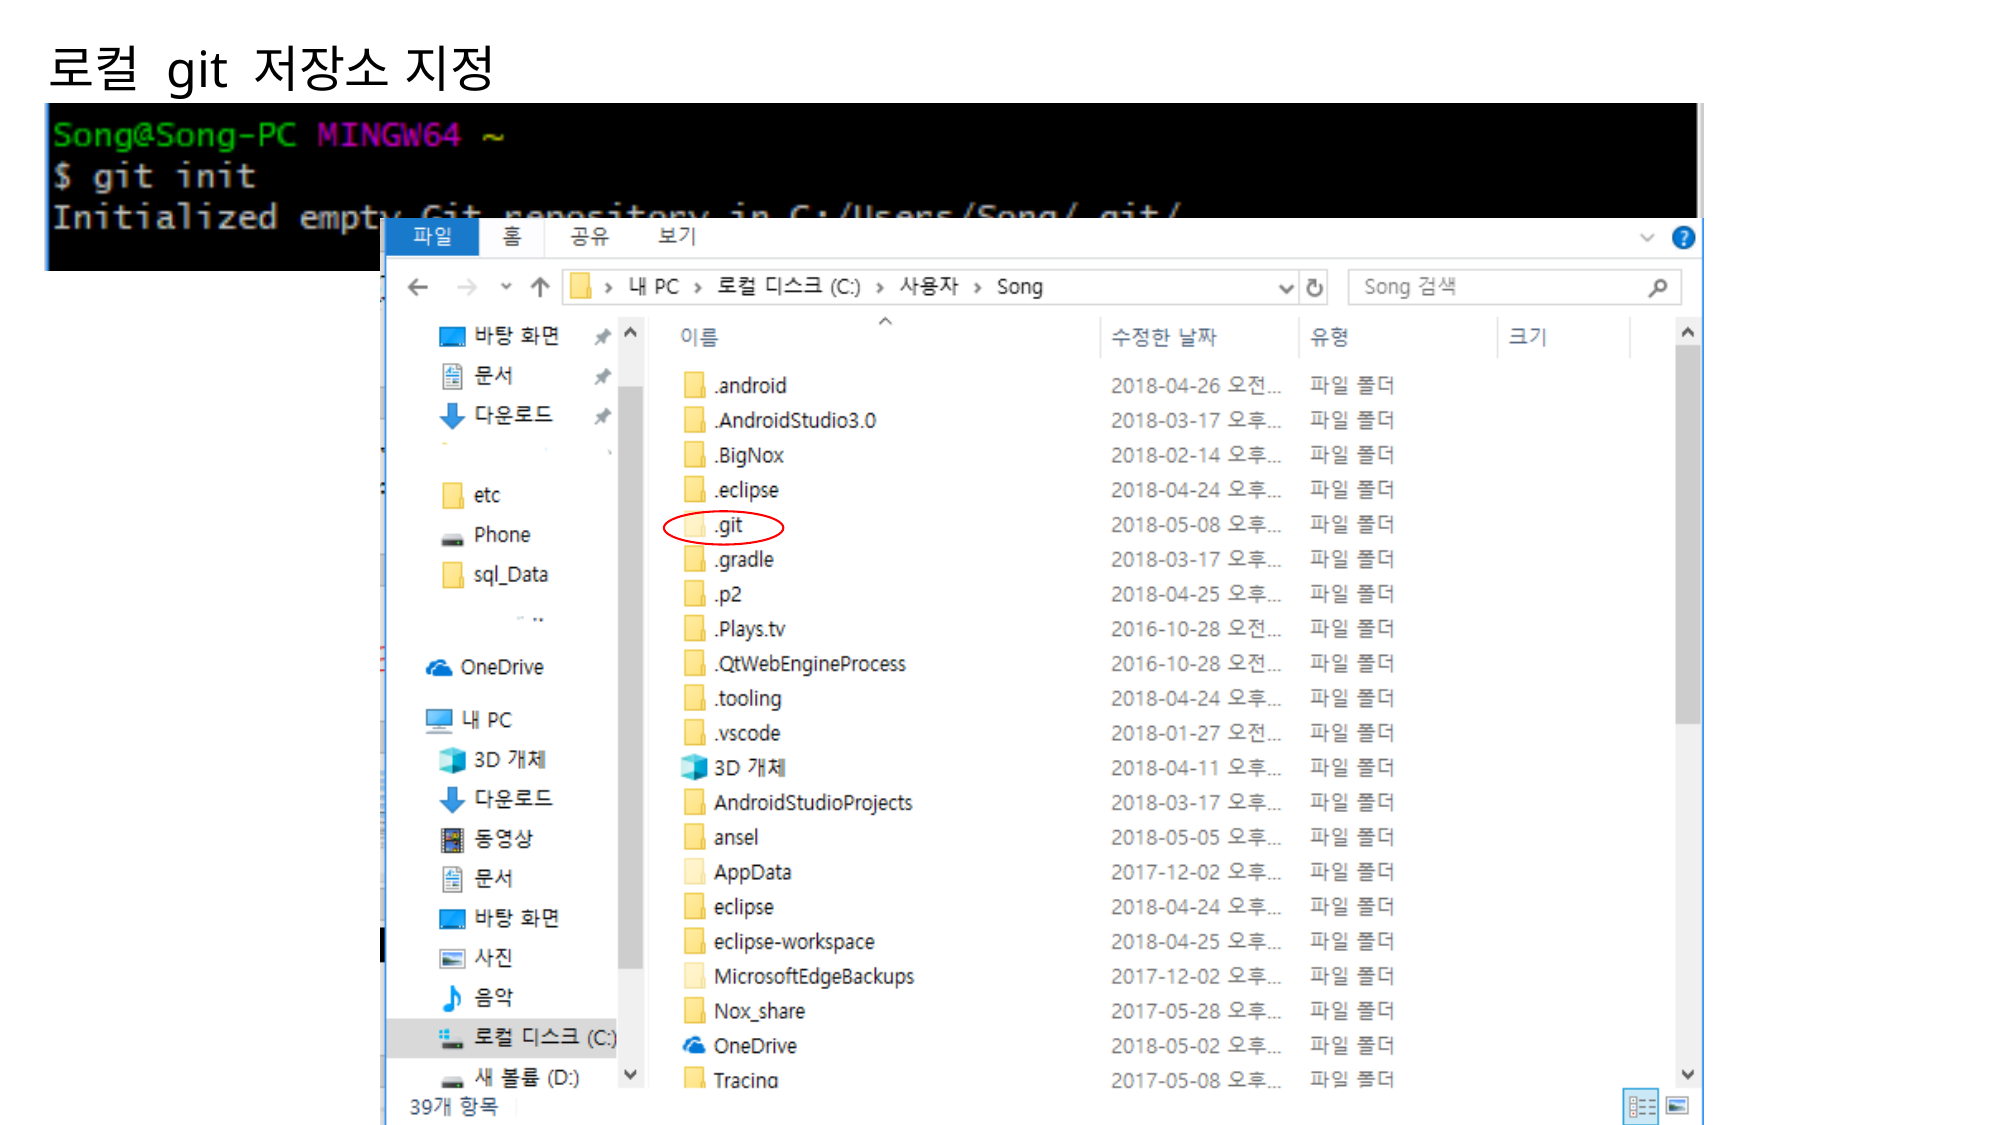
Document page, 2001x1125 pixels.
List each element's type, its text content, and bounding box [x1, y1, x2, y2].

text_box 로컬 git 저장소 지정 [33, 30, 513, 106]
picture [44, 103, 1704, 1125]
